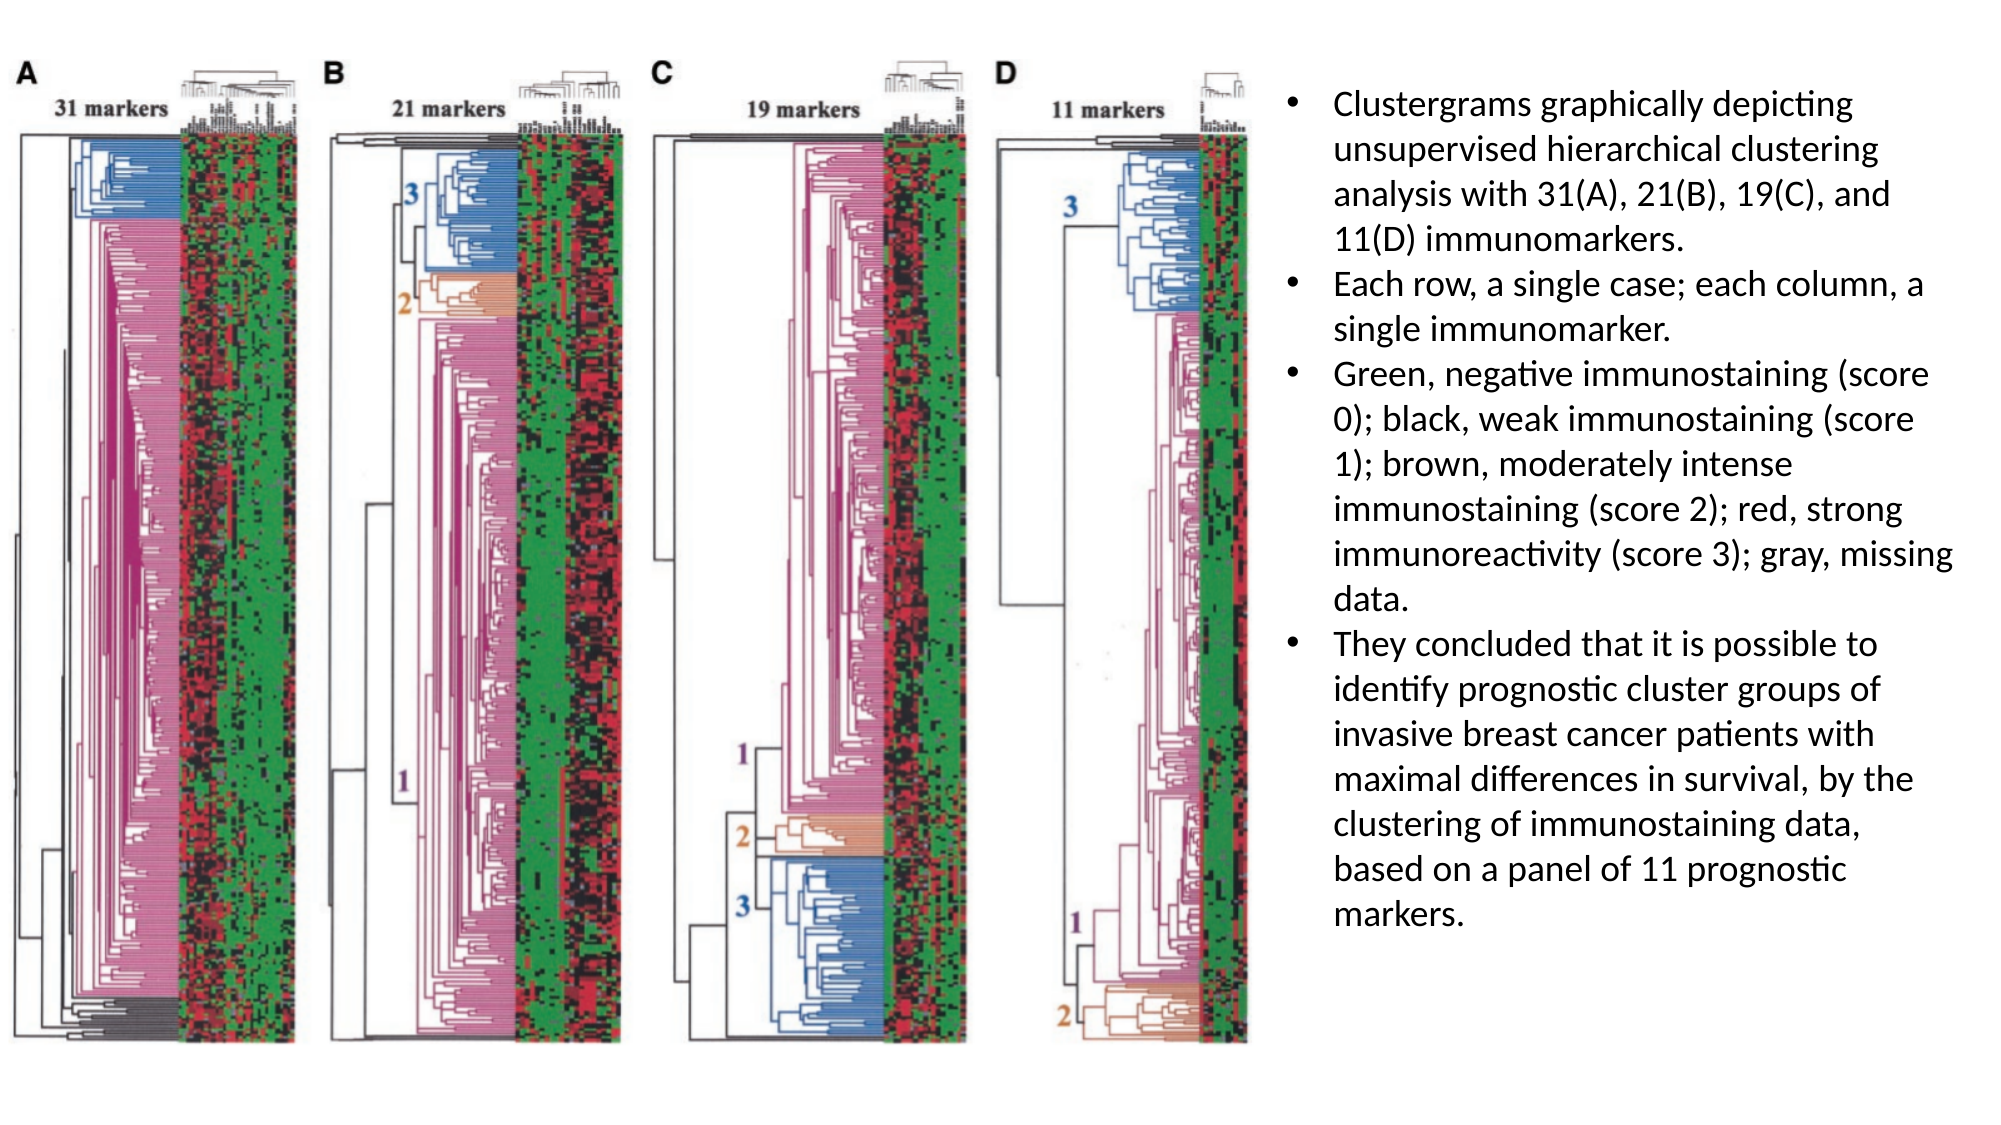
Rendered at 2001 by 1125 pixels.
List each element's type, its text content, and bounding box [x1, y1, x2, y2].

text_box Clustergrams graphically depicting unsupervised hierarchical clustering analysis with 31(A), 21(B), 19(C), and 11(D) immunomarkers. Each row, a single case; each column, a single immunomarker. Green, negative immunostaining (score 0); black, weak immunostaining (score 1); brown, moderately intense immunostaining (score 2); red, strong immunoreactivity (score 3); gray, missing data. They concluded that it is possible to identify prognostic cluster groups of invasive breast cancer patients with maximal differences in survival, by the clustering of immunostaining data, based on a panel of 11 prognostic markers. [1272, 71, 1972, 942]
picture [0, 53, 1272, 1058]
